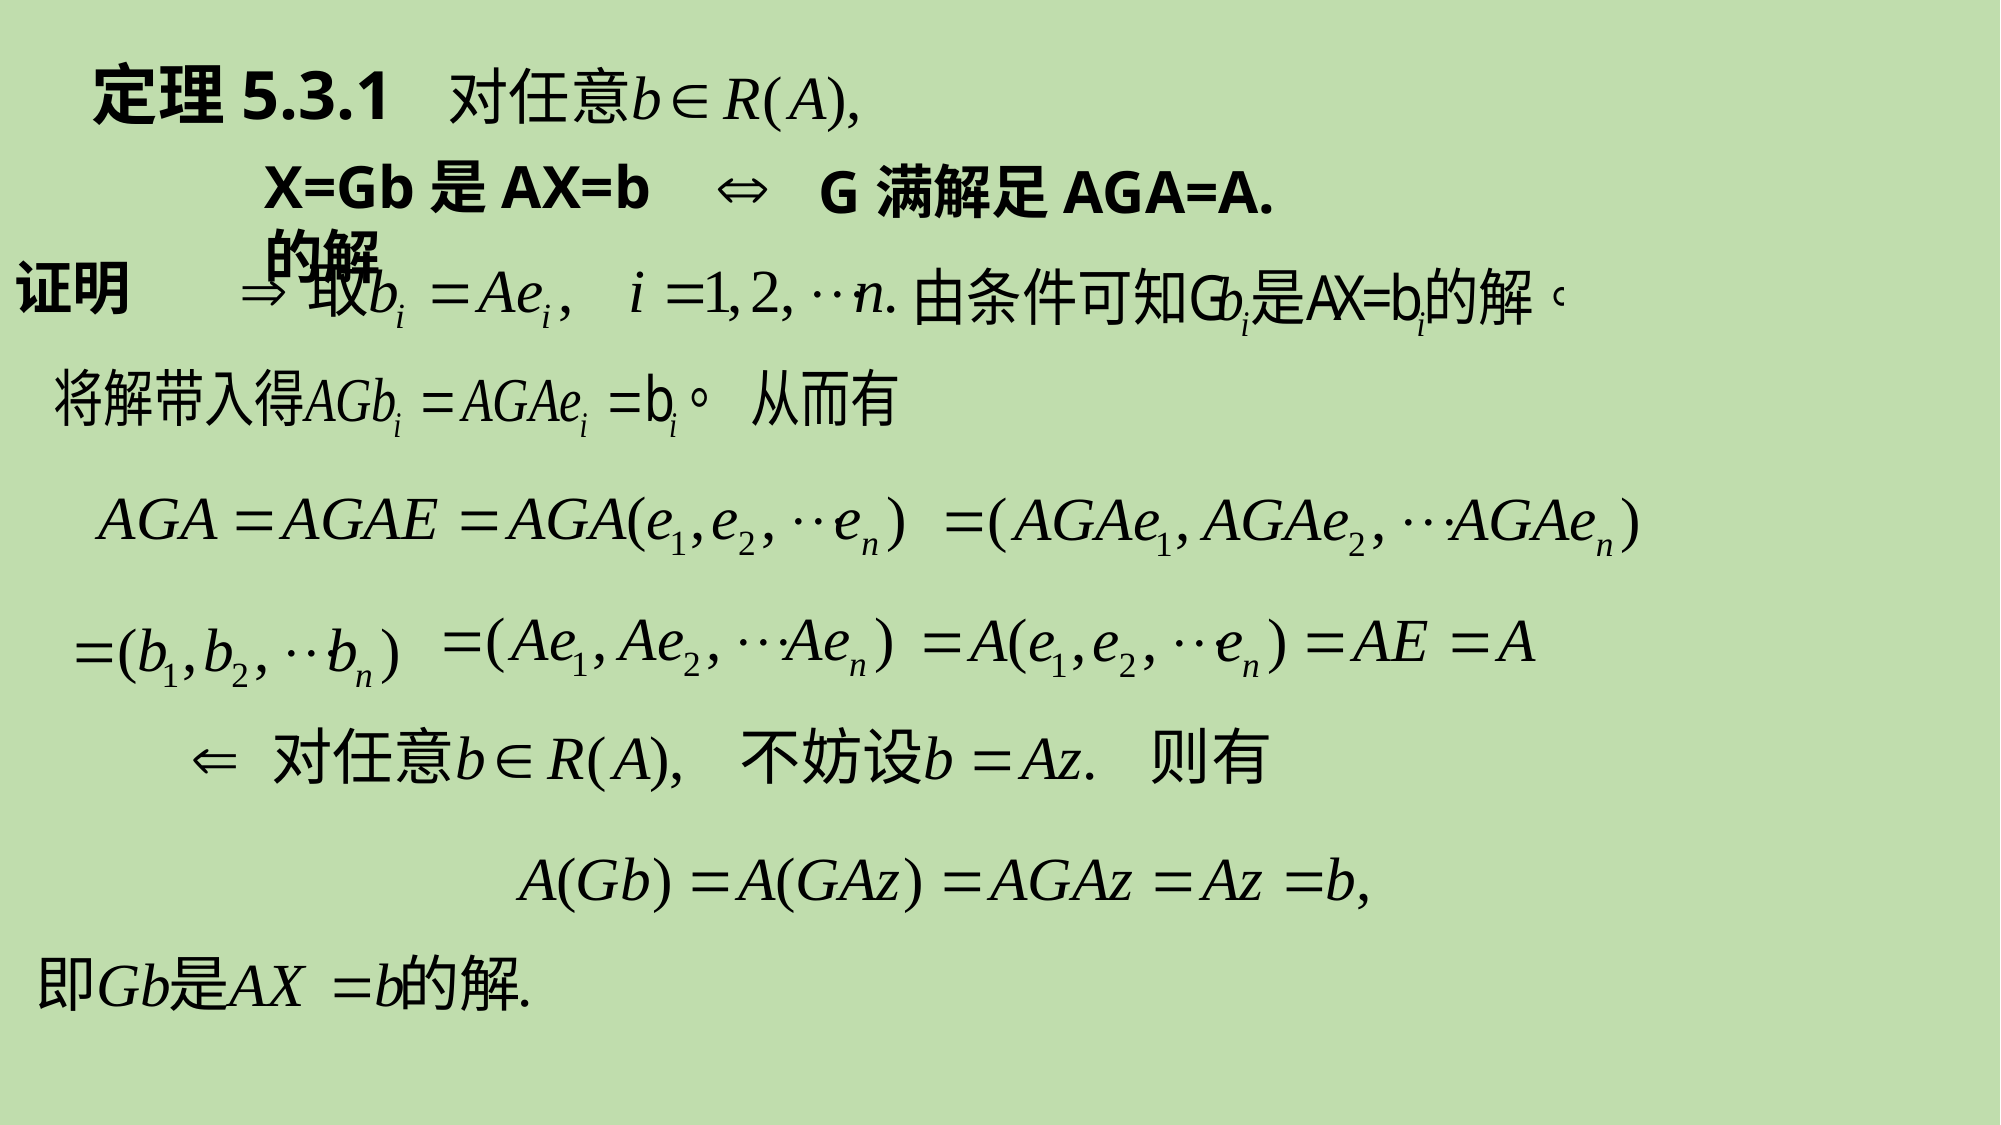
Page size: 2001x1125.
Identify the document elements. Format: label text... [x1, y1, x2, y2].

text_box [439, 57, 874, 145]
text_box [61, 610, 409, 703]
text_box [231, 265, 300, 327]
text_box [931, 479, 1652, 572]
text_box 定理5.3.1 [77, 45, 440, 141]
text_box X=Gb是AX=b的解 [249, 142, 716, 265]
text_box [84, 478, 918, 571]
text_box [705, 162, 793, 225]
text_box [428, 599, 905, 692]
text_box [908, 600, 1548, 693]
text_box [181, 733, 259, 796]
text_box G满解足AGA=A. [804, 147, 1350, 233]
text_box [505, 843, 1385, 926]
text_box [262, 718, 1280, 806]
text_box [31, 945, 538, 1028]
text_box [911, 258, 1564, 352]
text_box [300, 251, 909, 344]
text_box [46, 358, 910, 453]
text_box 证明 [0, 243, 190, 329]
